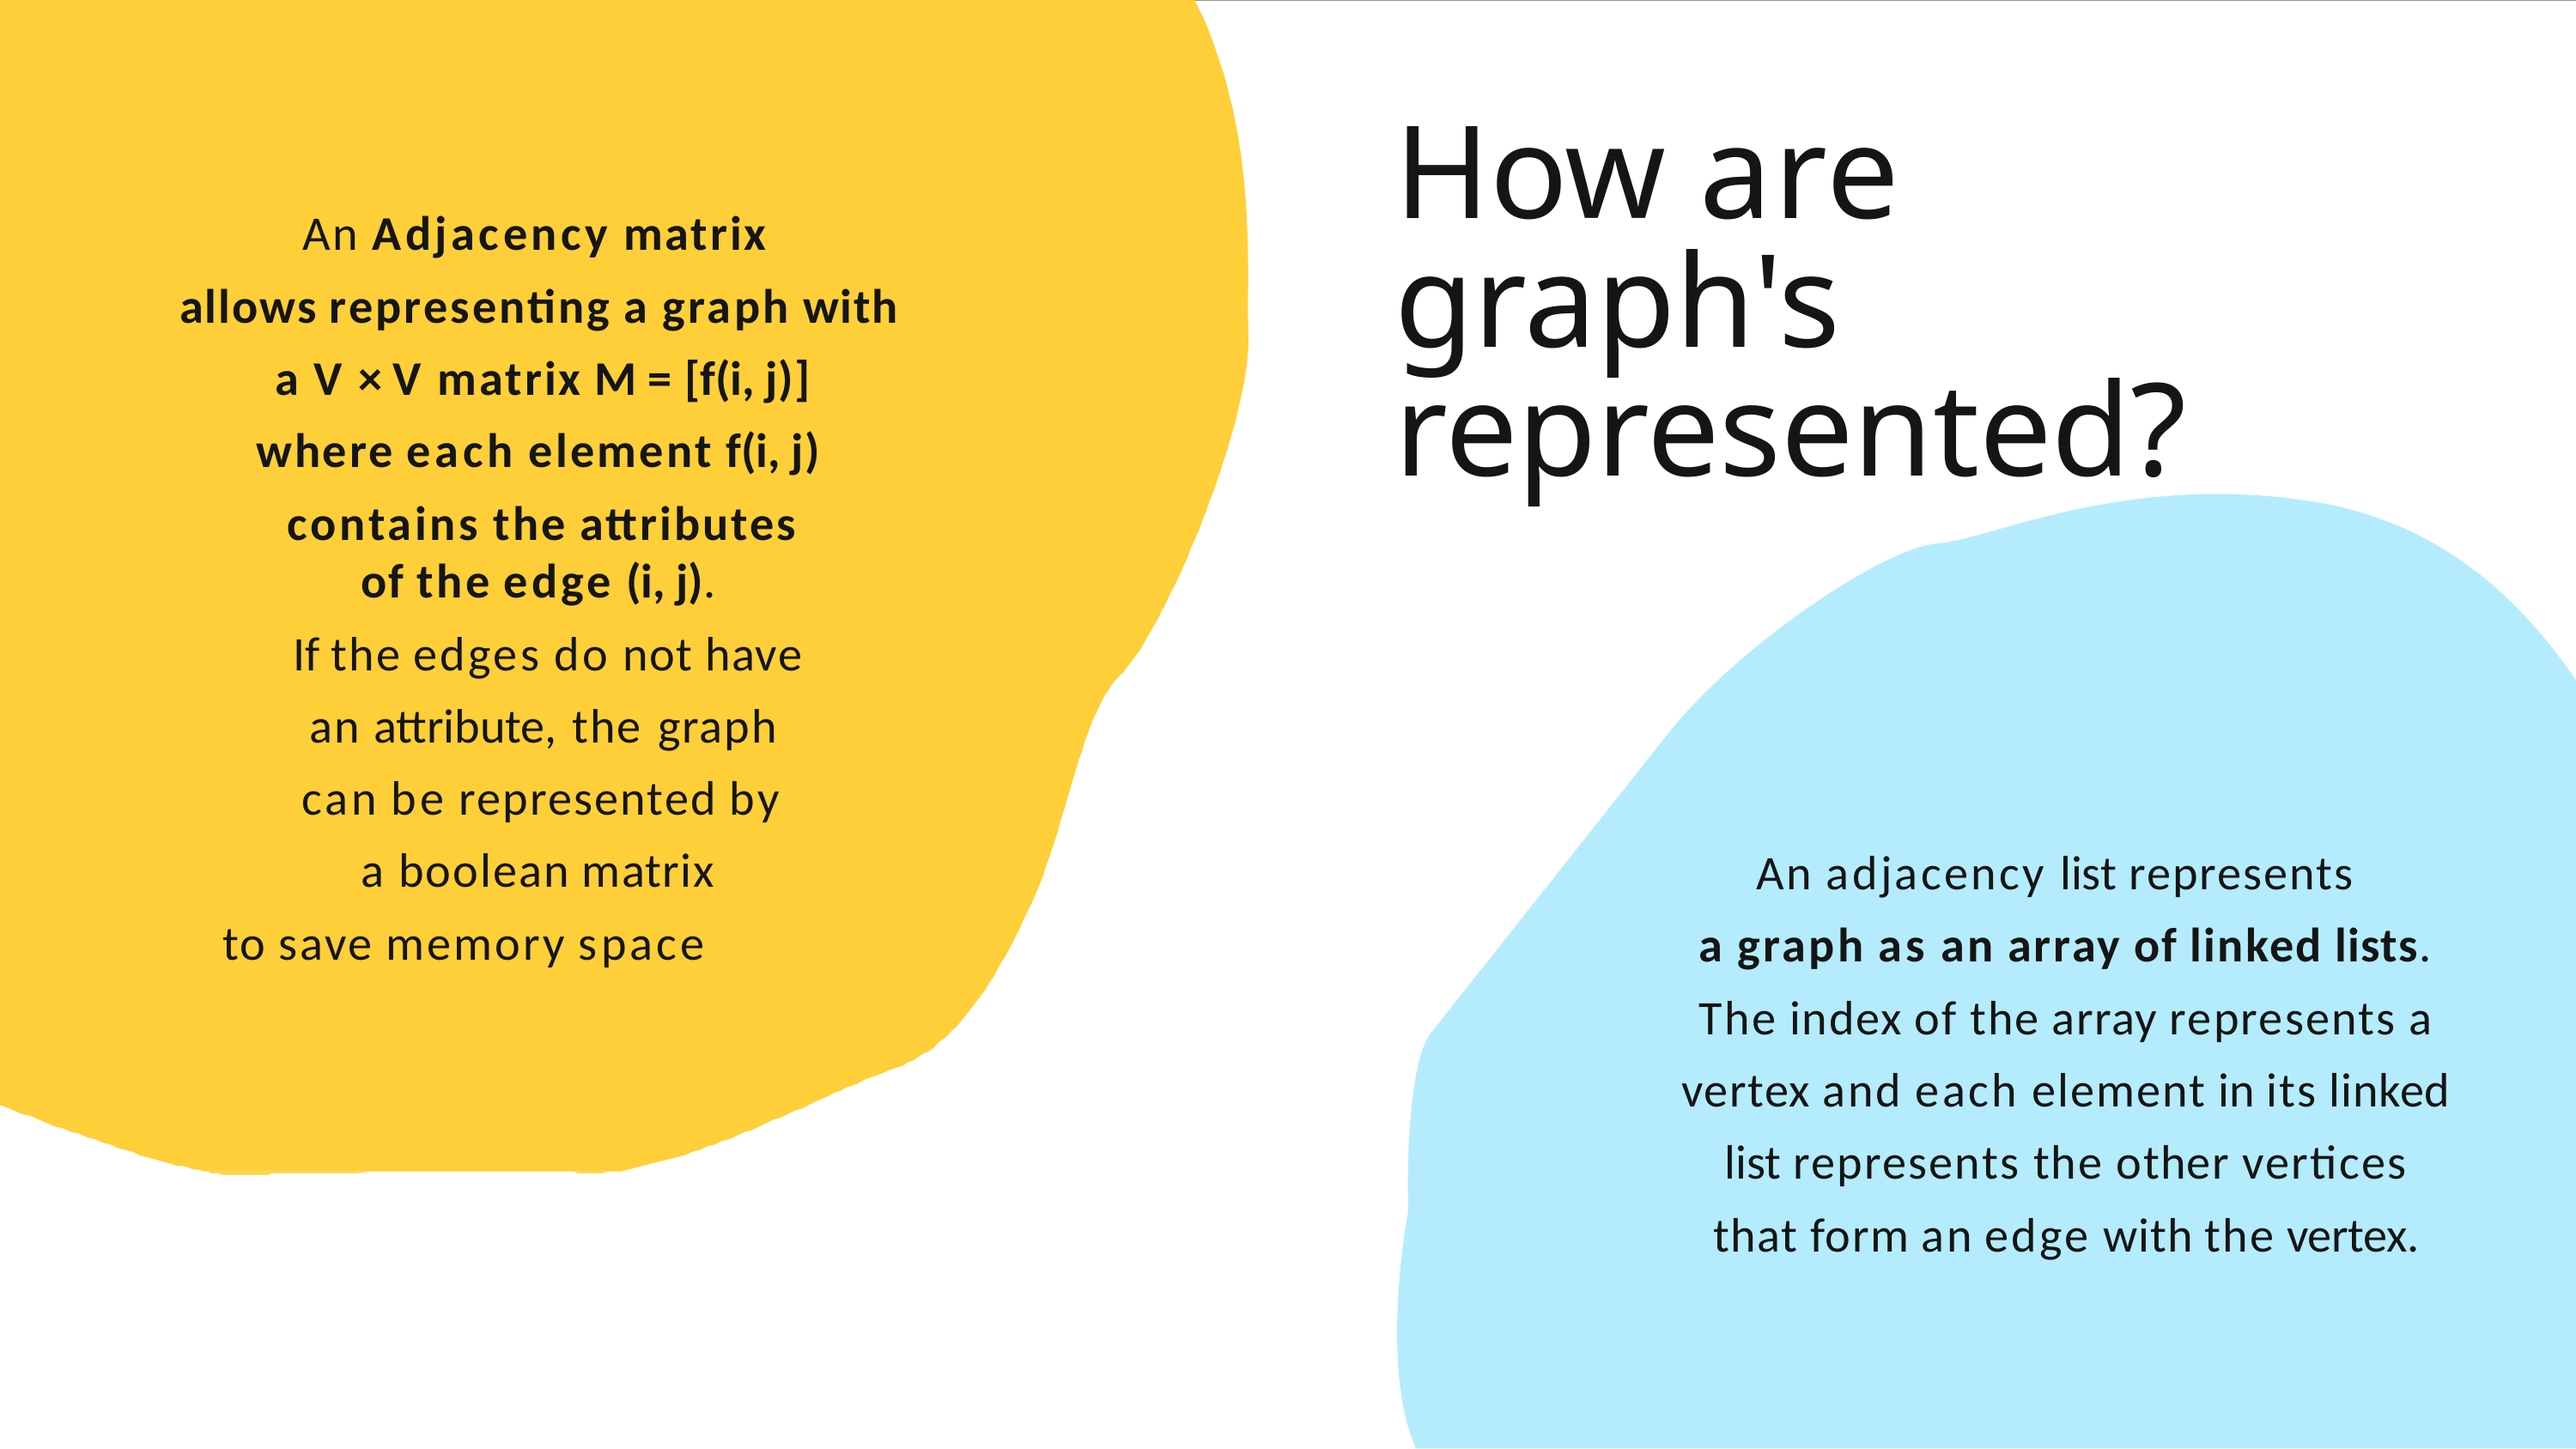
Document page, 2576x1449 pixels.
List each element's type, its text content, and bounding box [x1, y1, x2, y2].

text_box An adjacency list represents a graph as an array of linked lists. The index of the array represents a vertex and each element in its linked list represents the other vertices that form an edge with the vertex. [1674, 825, 2458, 1262]
text_box [0, 0, 1249, 1175]
text_box [1397, 502, 2576, 1449]
picture [0, 0, 2576, 1449]
text_box An Adjacency matrix allows representing a graph with a V × V matrix M = [f(i, j)] where each element f(i, j) contains the attributes of the edge (i, j). If the edges do not have an attribute, the graph can be represented by a boolean matrix to save memory space [94, 185, 981, 970]
title How are graph's represented? [1393, 88, 2332, 502]
